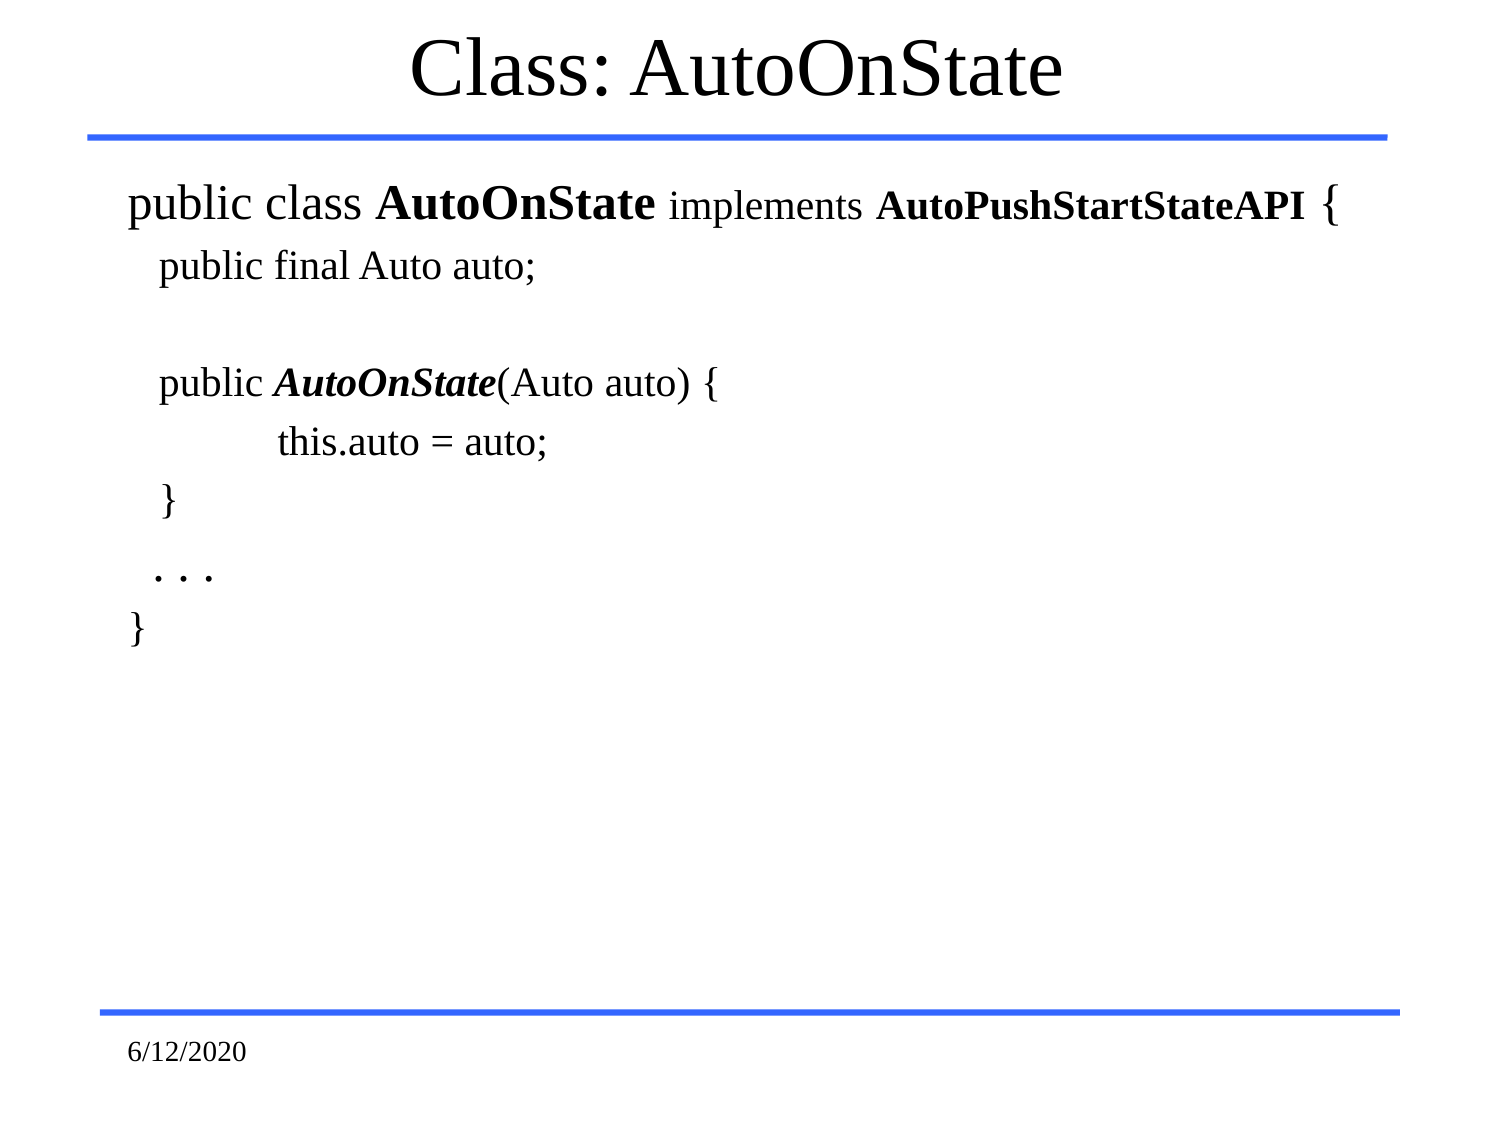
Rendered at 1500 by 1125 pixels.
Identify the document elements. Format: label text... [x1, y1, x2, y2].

title Class: AutoOnState [87, 0, 1388, 125]
text_box 6/12/2020 [112, 1024, 425, 1100]
list public class AutoOnState implements AutoPushStartStateAPI { public final Auto auto; public AutoOnState(Auto auto) { this.auto = auto; } . . . } [112, 162, 1388, 1000]
